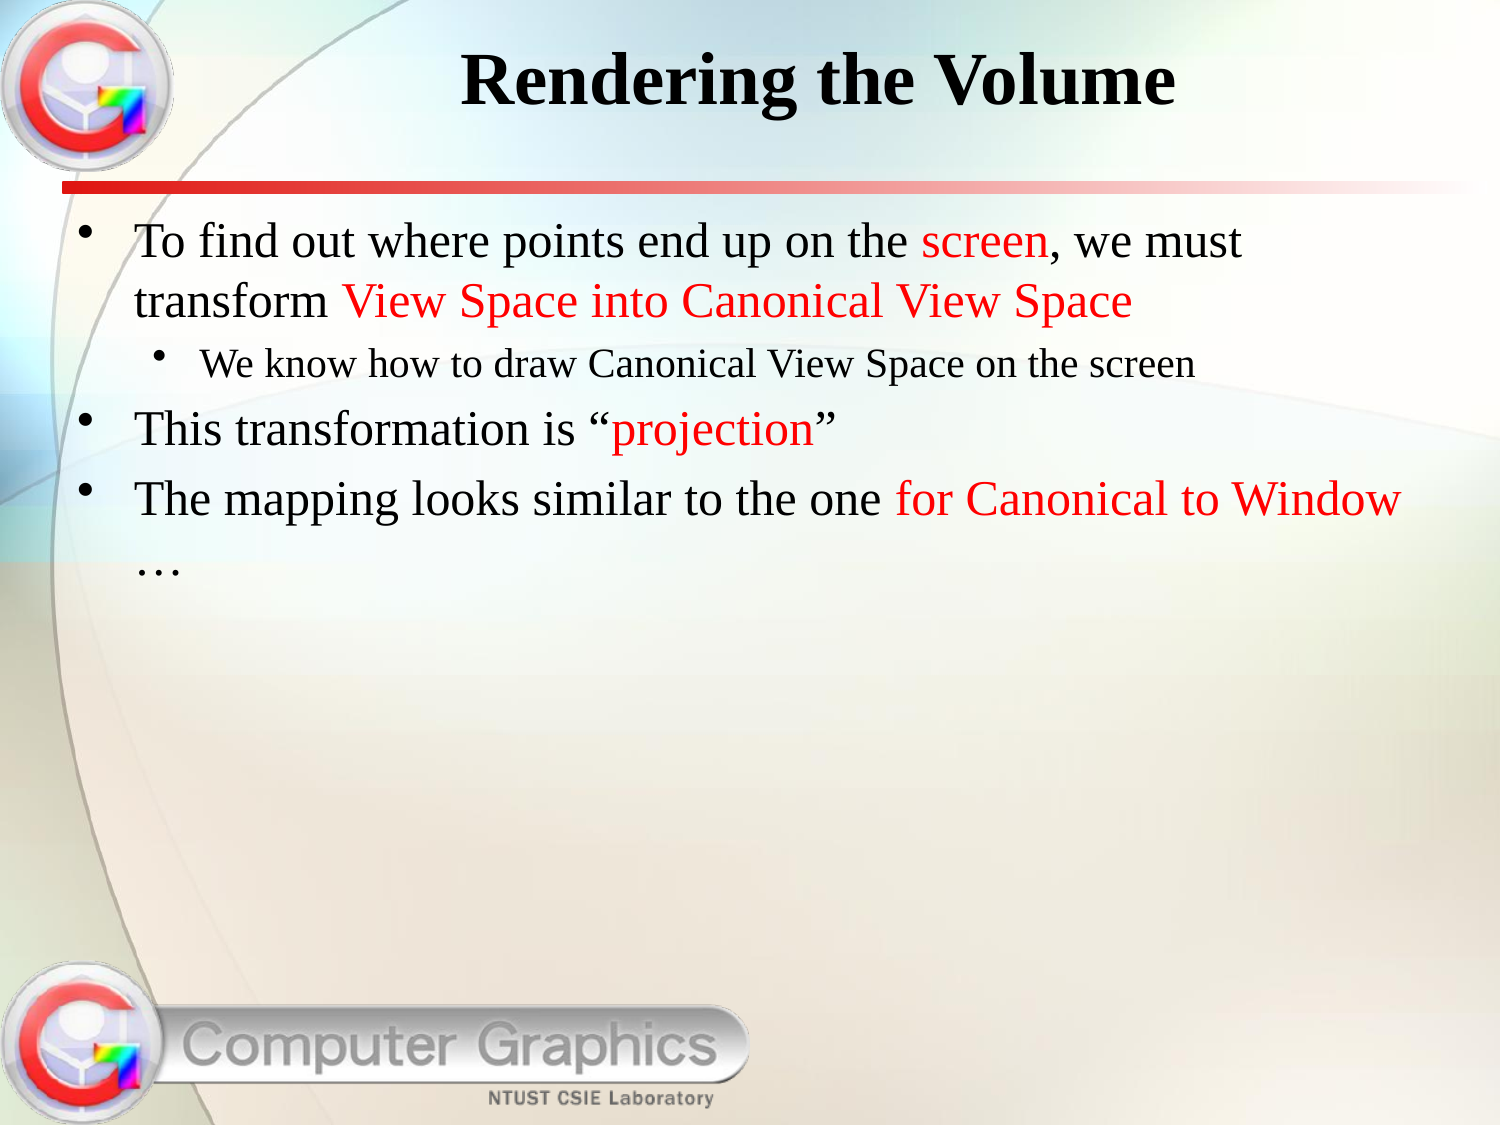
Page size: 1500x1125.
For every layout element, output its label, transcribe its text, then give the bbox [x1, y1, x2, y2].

title Rendering the Volume [174, 12, 1463, 138]
list To find out where points end up on the screen, we must transform View Space into Canonical View Space We know how to draw Canonical View Space on the screen This transformation is “projection” The mapping looks similar to the one for Canonical to Window … [62, 200, 1463, 1000]
picture [0, 0, 1500, 1125]
